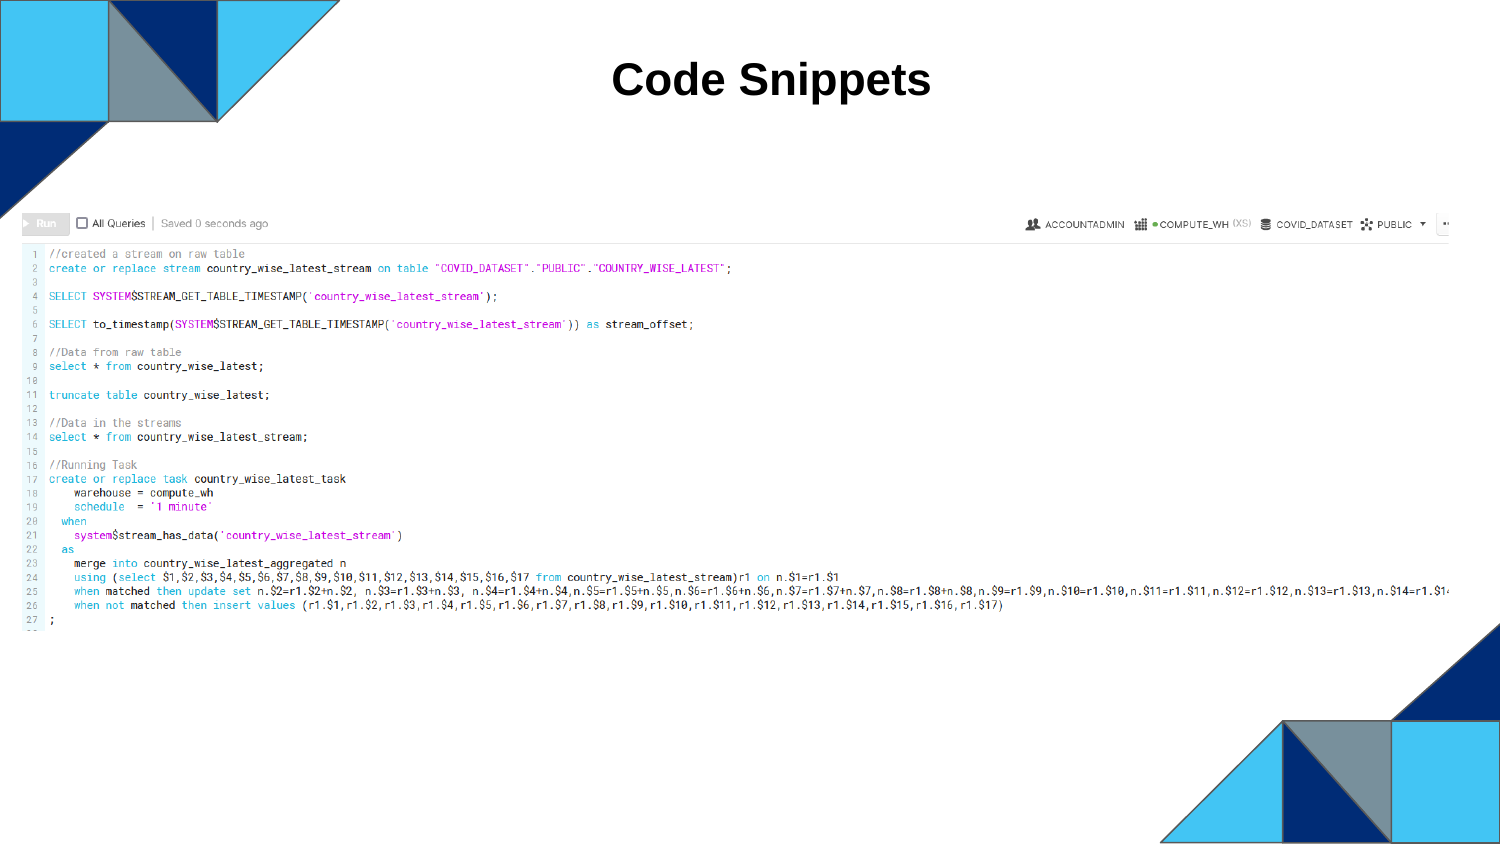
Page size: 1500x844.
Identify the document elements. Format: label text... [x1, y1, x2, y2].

picture [21, 213, 1449, 632]
text_box [1391, 624, 1500, 721]
text_box [1160, 721, 1283, 843]
text_box [108, 0, 218, 123]
text_box [1392, 721, 1500, 844]
text_box [0, 0, 108, 121]
text_box [108, 1, 216, 122]
text_box [1282, 720, 1392, 843]
text_box [0, 121, 109, 219]
text_box [1283, 720, 1392, 842]
text_box [217, 0, 340, 122]
text_box Code Snippets [503, 34, 1054, 120]
